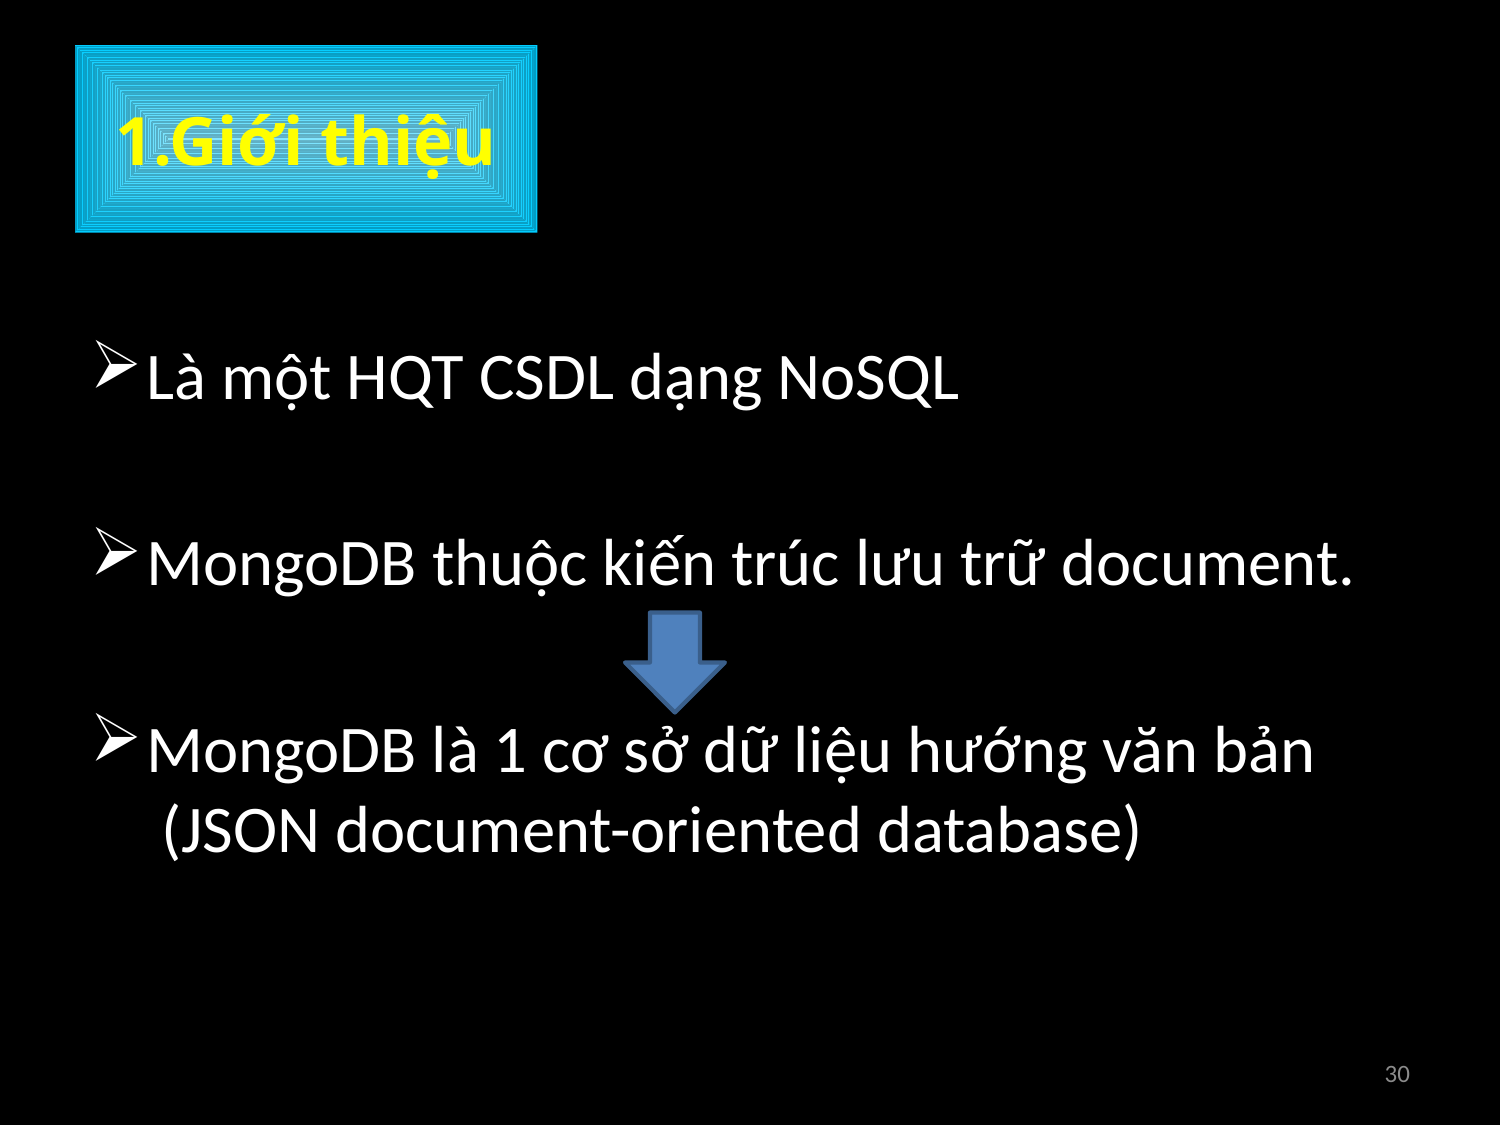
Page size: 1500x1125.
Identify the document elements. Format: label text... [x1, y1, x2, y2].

list Là một HQT CSDL dạng NoSQL MongoDB thuộc kiến trúc lưu trữ document. MongoDB là 1 cơ sở dữ liệu hướng văn bản (JSON document-oriented database) [75, 324, 1425, 1068]
slide_number 30 [1074, 1042, 1425, 1103]
title 1.Giới thiệu [75, 45, 538, 233]
text_box [623, 610, 727, 715]
